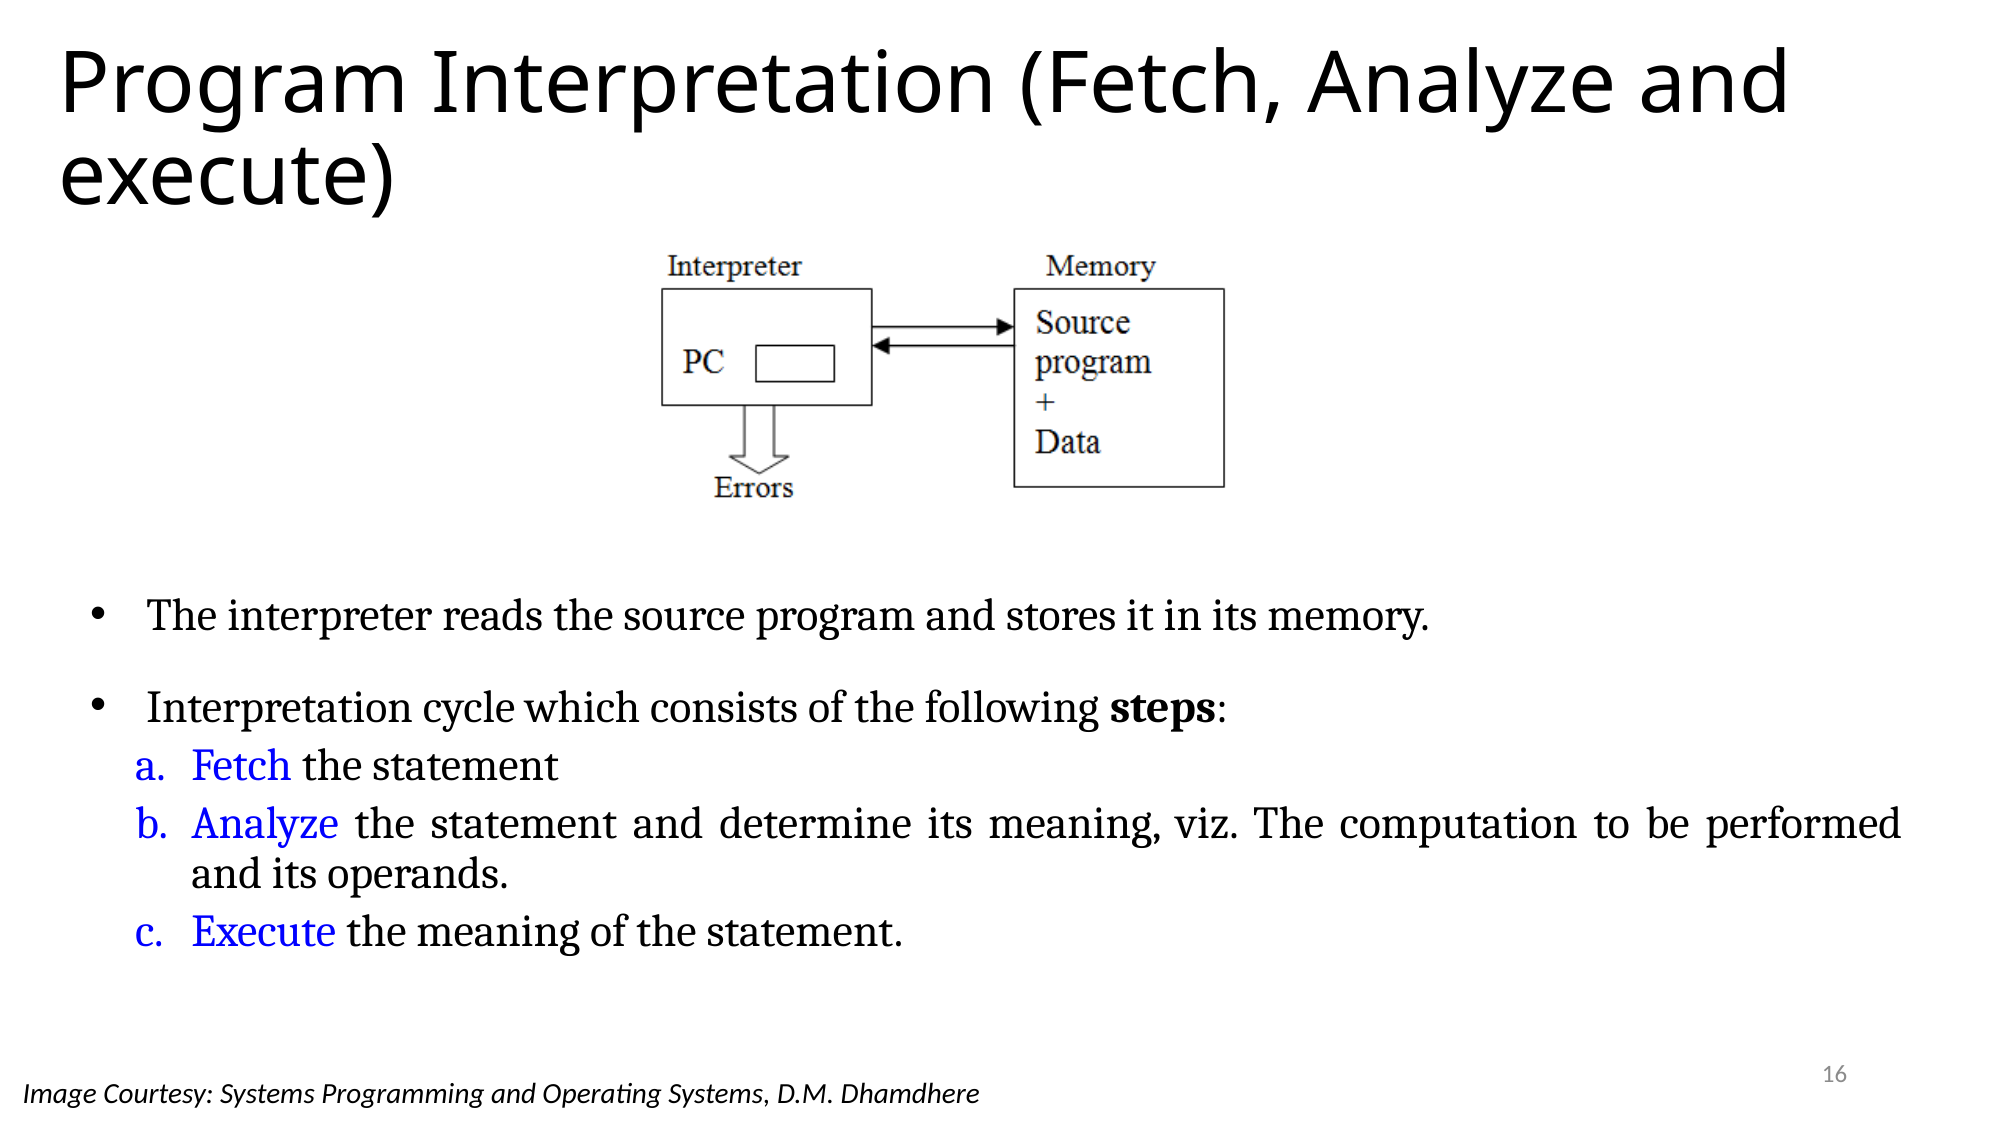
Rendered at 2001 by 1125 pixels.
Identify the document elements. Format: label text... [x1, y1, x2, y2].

slide_number 16 [1412, 1042, 1863, 1103]
list The interpreter reads the source program and stores it in its memory. Interpretation cycle which consists of the following steps: Fetch the statement Analyze the statement and determine its meaning, viz. The computation to be performed and its operands. Execute the meaning of the statement. [75, 549, 1919, 1038]
picture [624, 224, 1258, 521]
title Program Interpretation (Fetch, Analyze and execute) [43, 87, 1957, 175]
text_box Image Courtesy: Systems Programming and Operating Systems, D.M. Dhamdhere [7, 1067, 1003, 1118]
